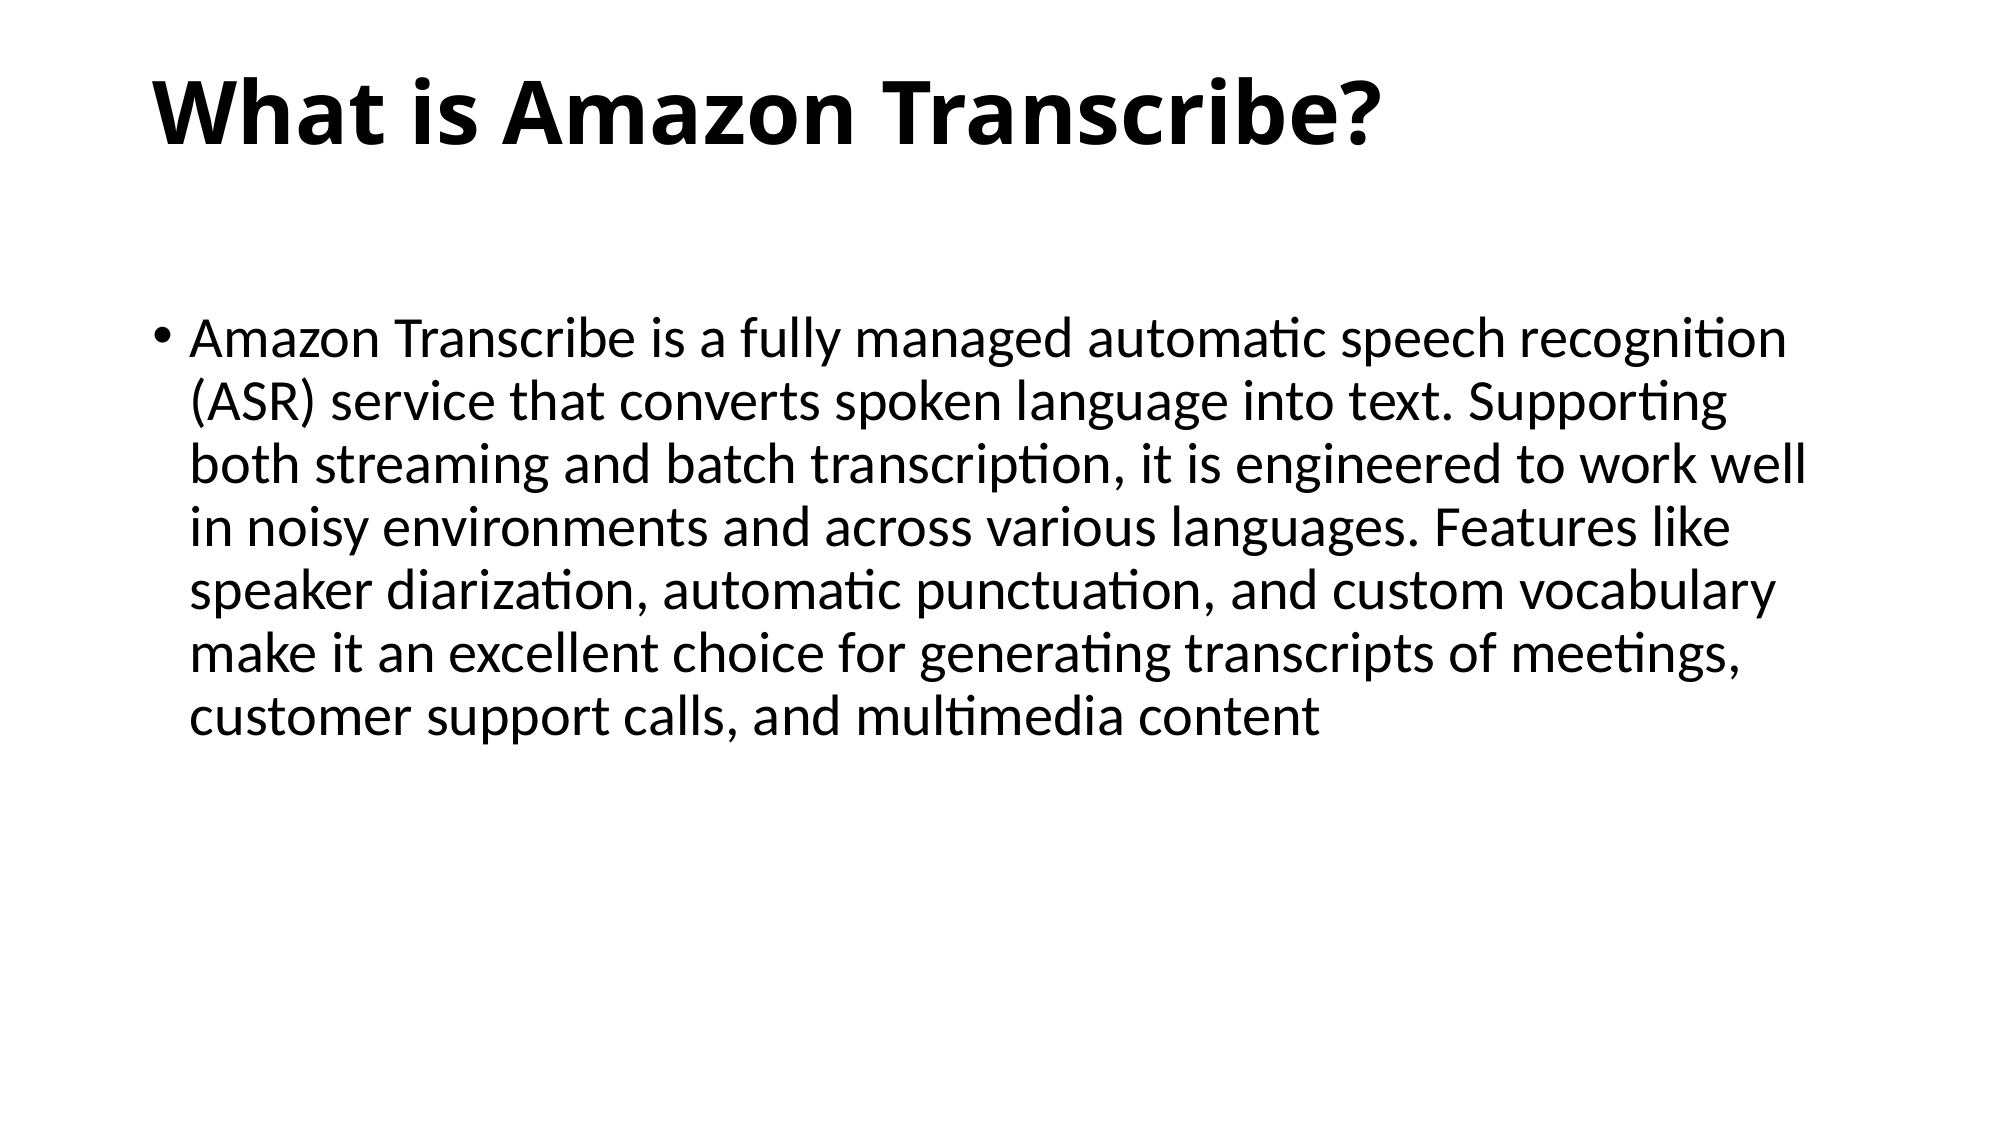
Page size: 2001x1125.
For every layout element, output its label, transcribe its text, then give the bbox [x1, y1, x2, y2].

title What is Amazon Transcribe? [137, 59, 1863, 278]
list Amazon Transcribe is a fully managed automatic speech recognition (ASR) service that converts spoken language into text. Supporting both streaming and batch transcription, it is engineered to work well in noisy environments and across various languages. Features like speaker diarization, automatic punctuation, and custom vocabulary make it an excellent choice for generating transcripts of meetings, customer support calls, and multimedia content [137, 299, 1863, 1014]
